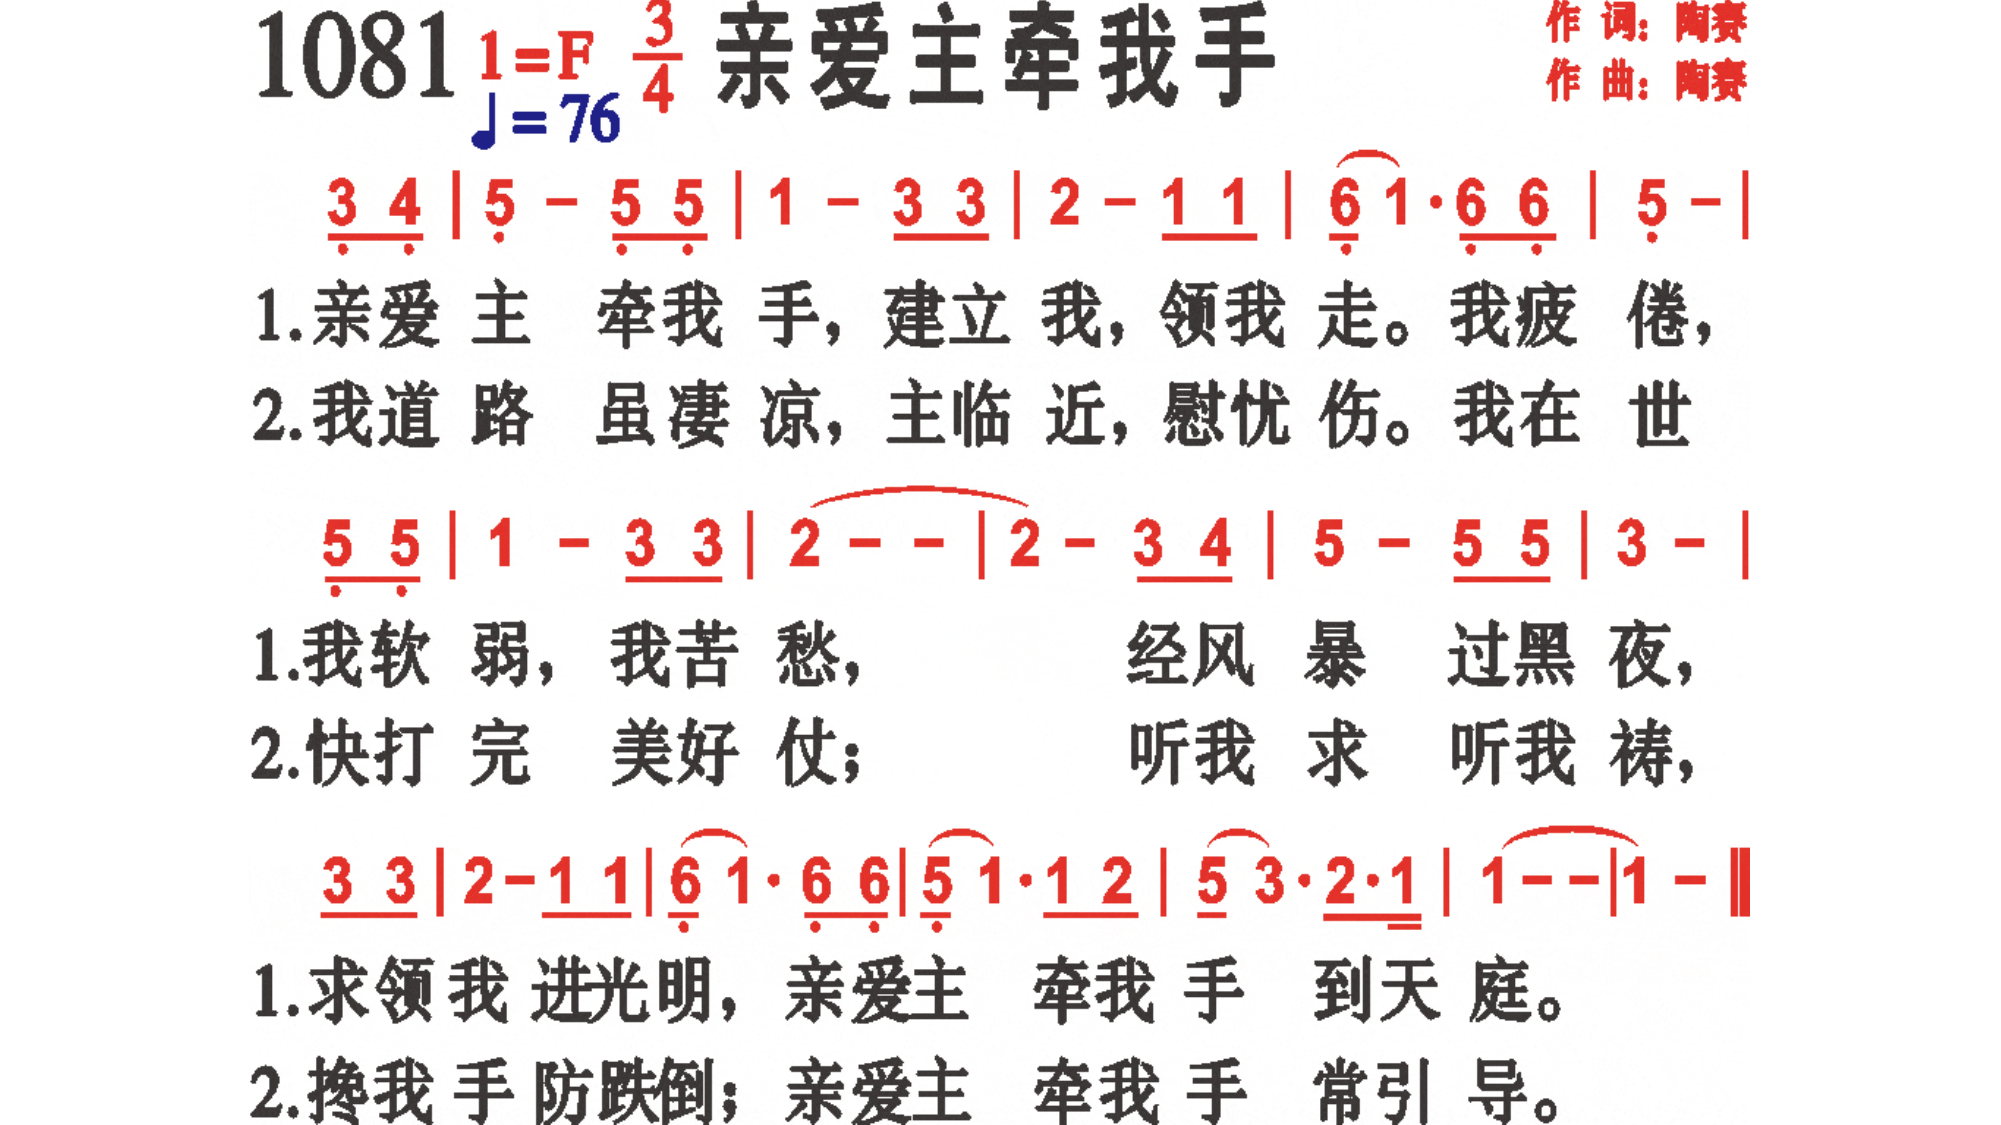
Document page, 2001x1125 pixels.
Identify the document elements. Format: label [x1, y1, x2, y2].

picture [249, 0, 1750, 1125]
